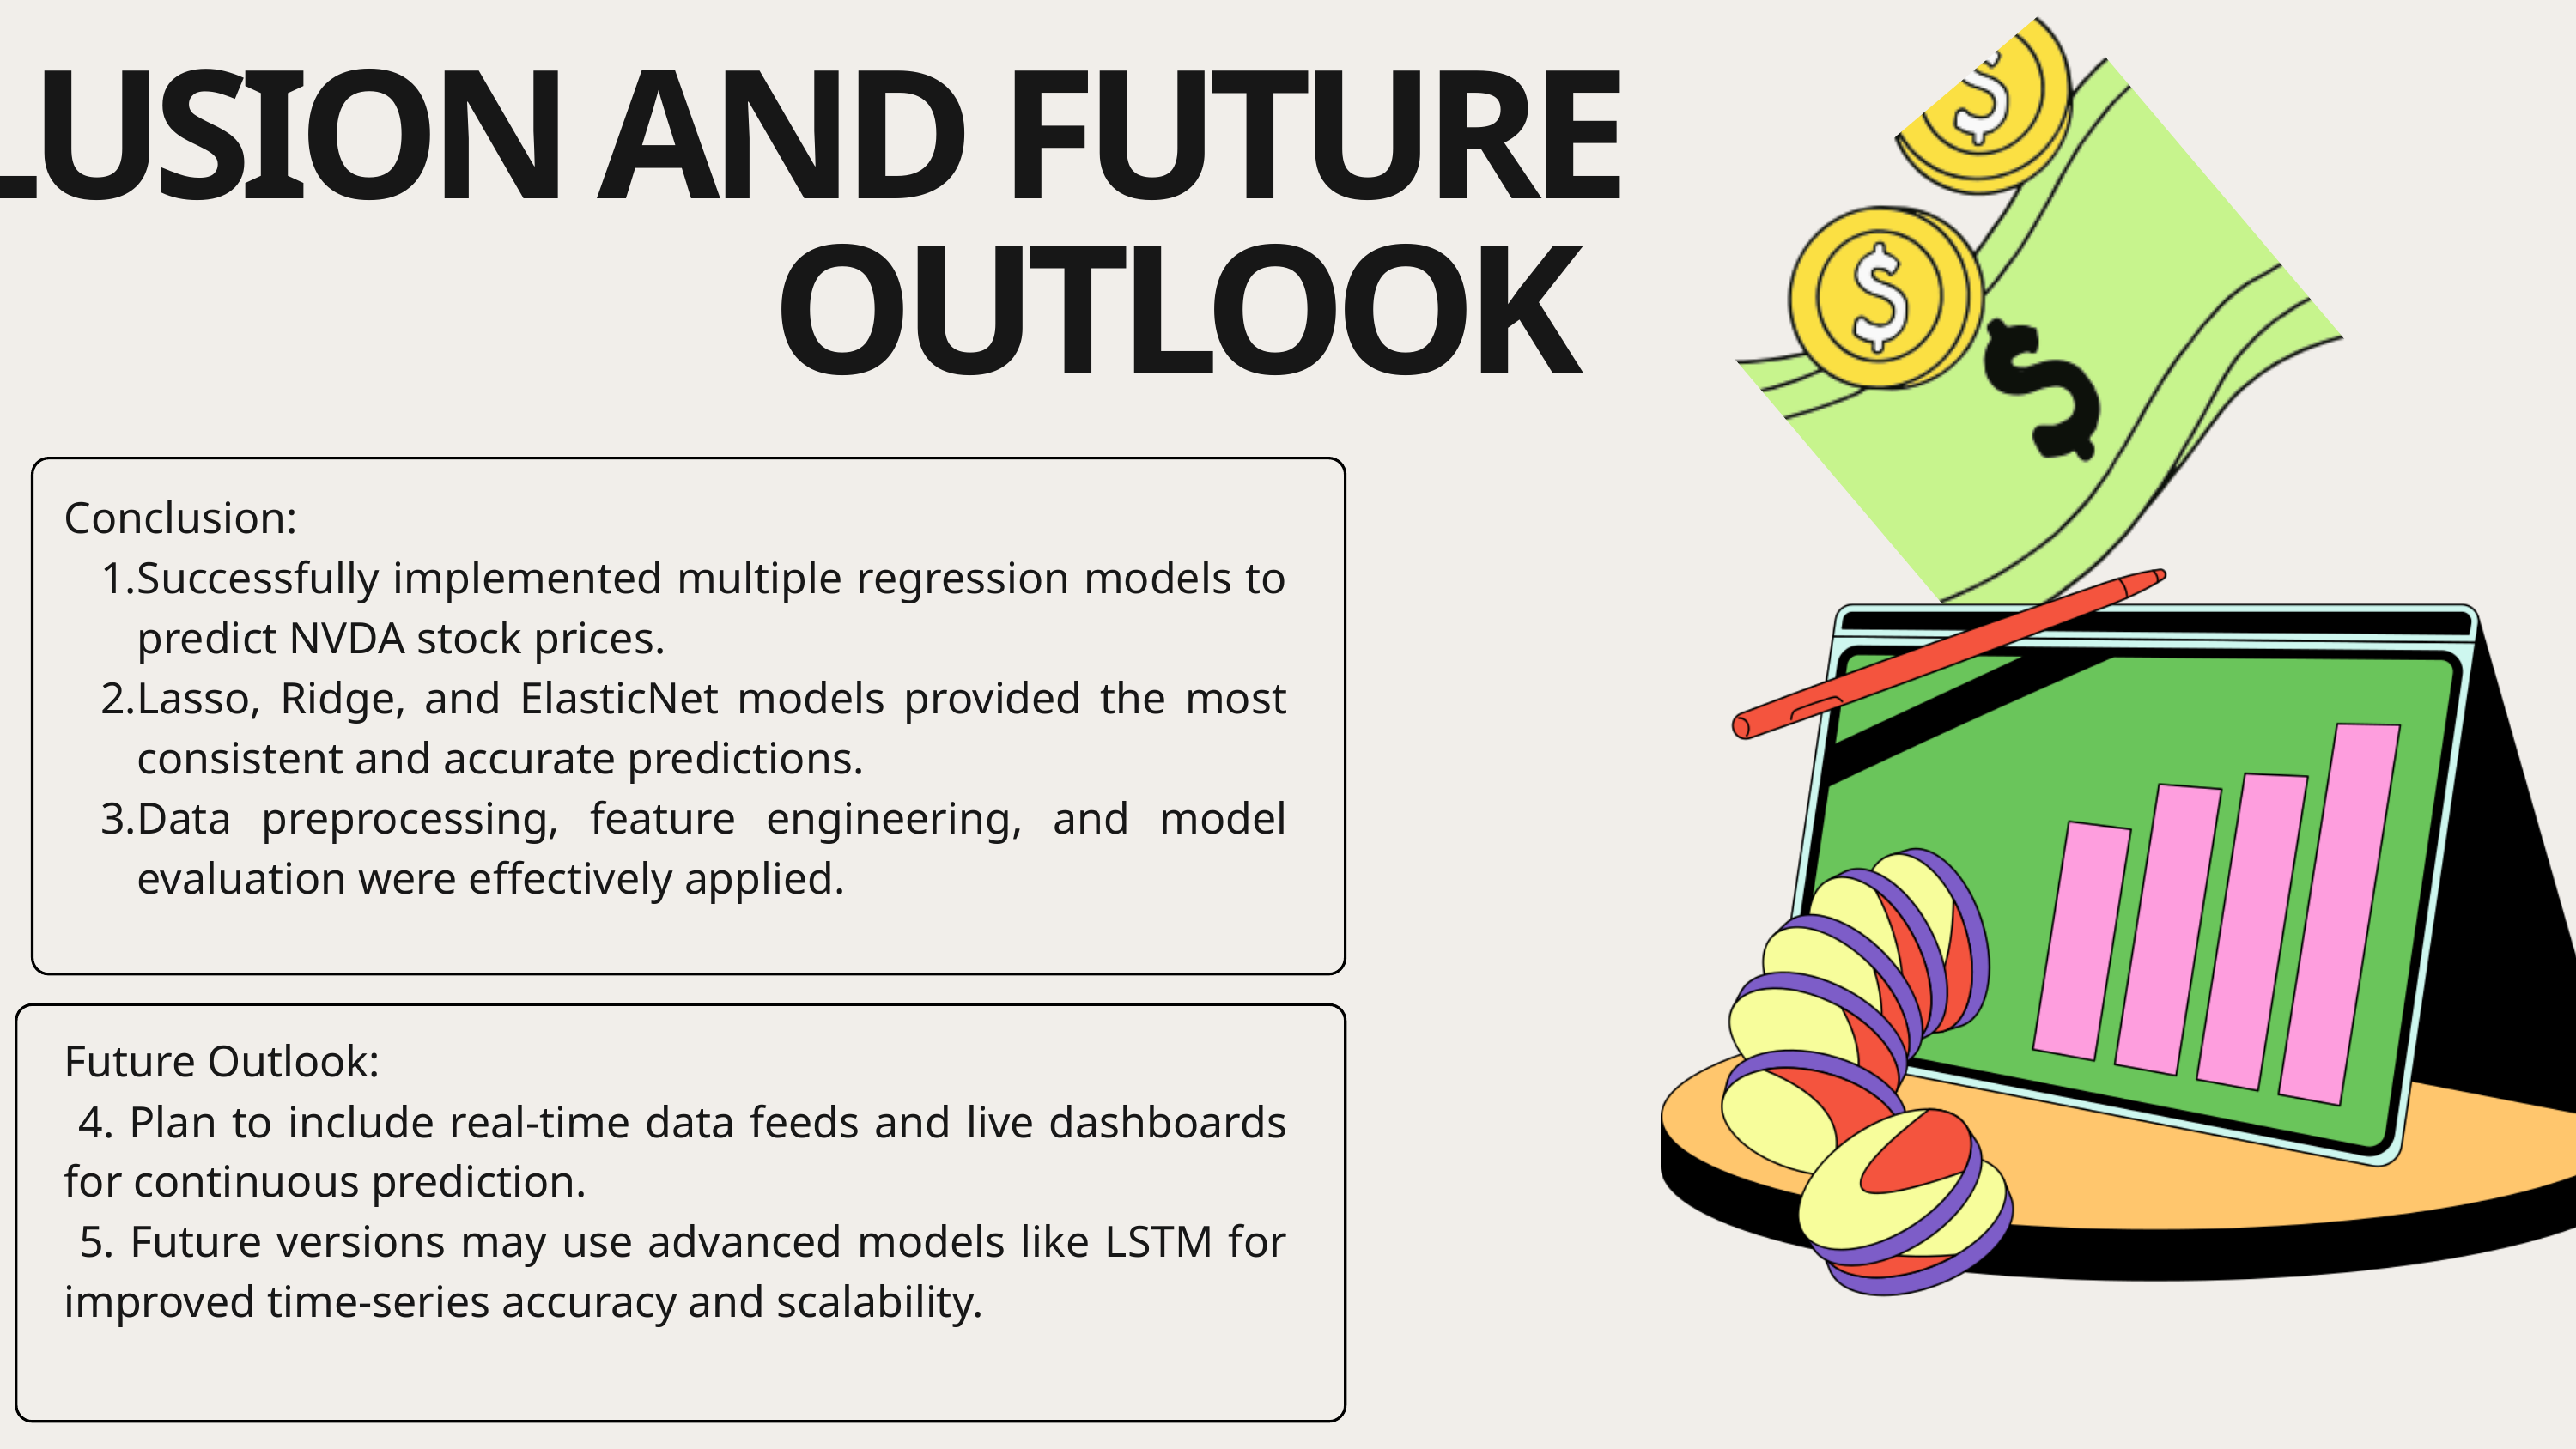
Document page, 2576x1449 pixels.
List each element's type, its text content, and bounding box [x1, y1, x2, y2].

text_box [15, 1004, 1346, 1422]
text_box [32, 458, 1346, 975]
text_box CONCLUSION AND FUTURE OUTLOOK [0, 59, 1619, 410]
text_box [1661, 568, 2576, 1304]
text_box [1692, 0, 2366, 568]
